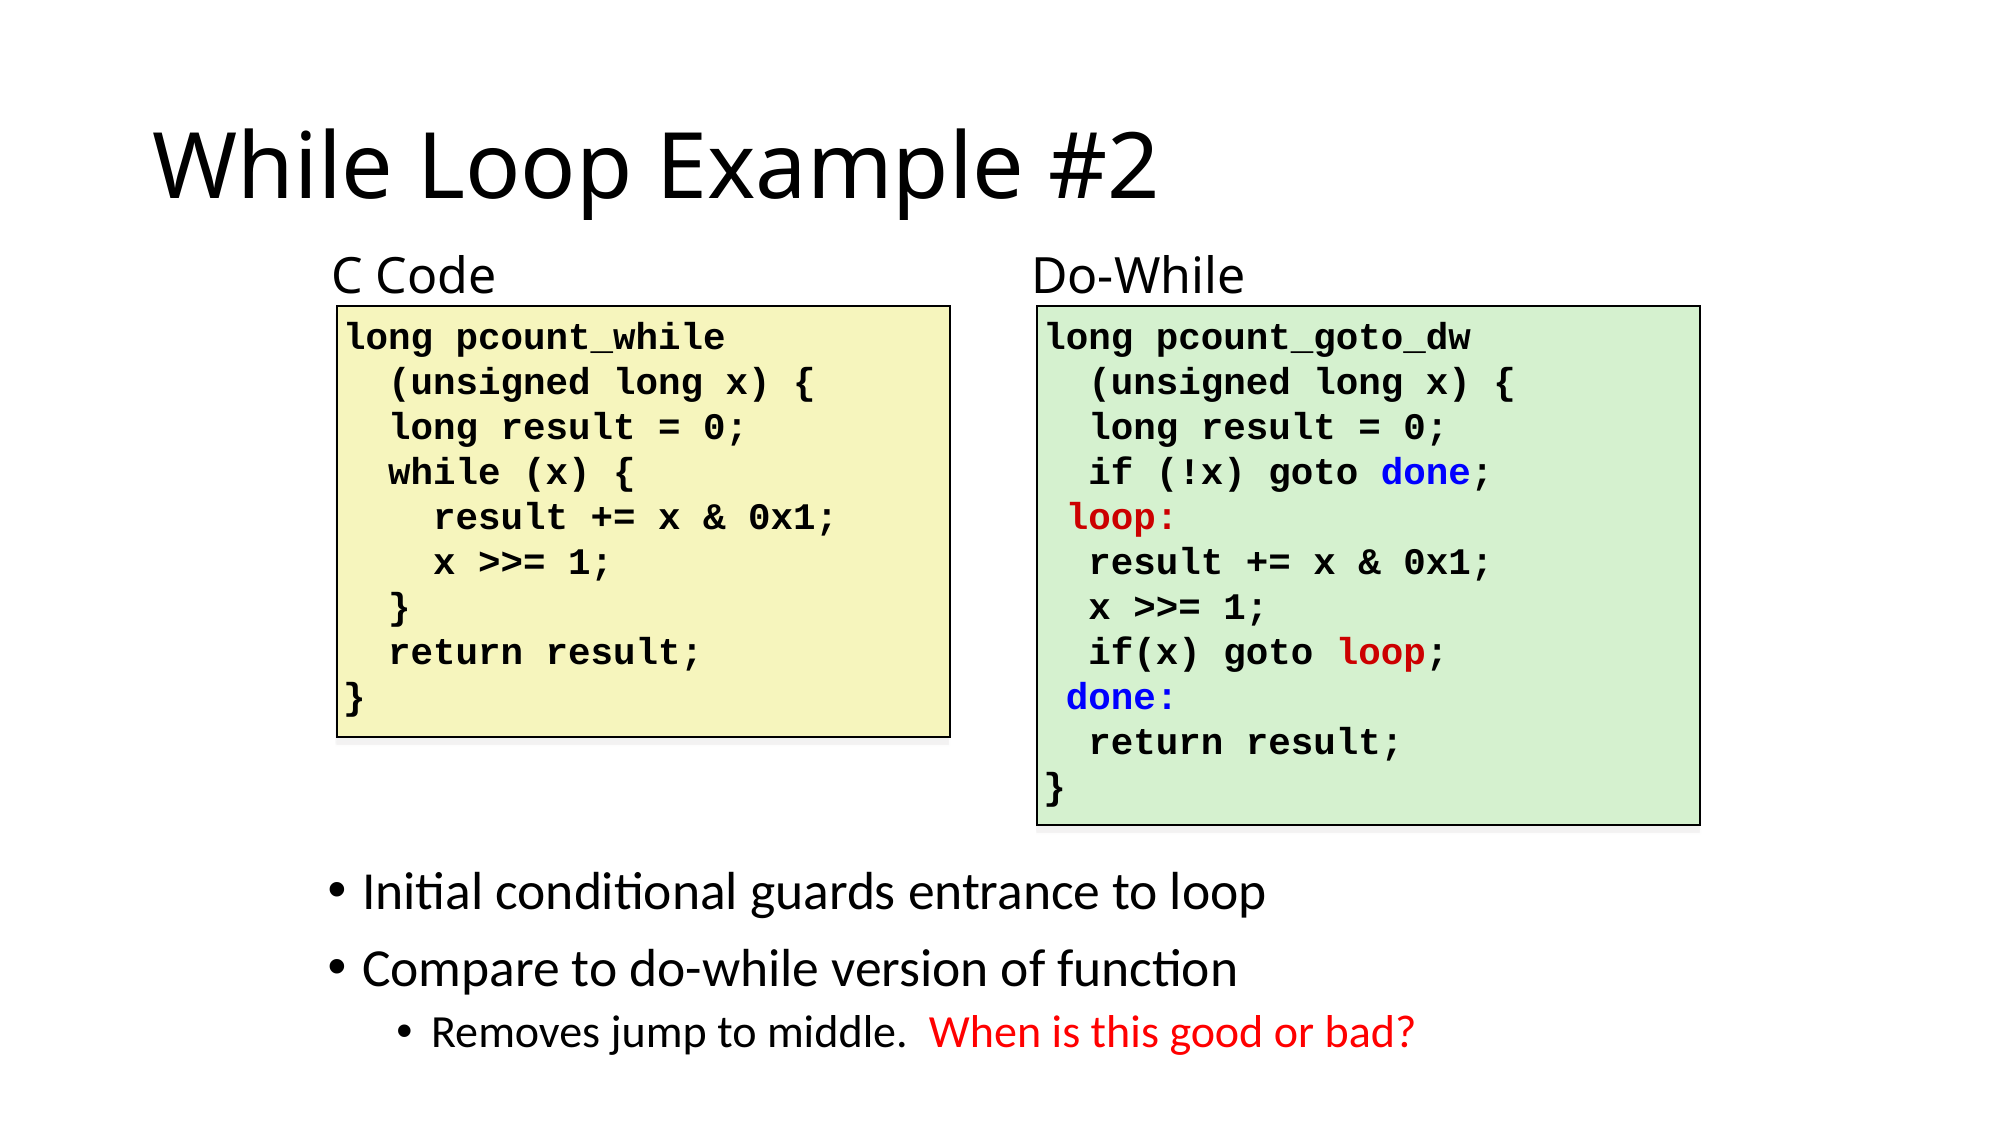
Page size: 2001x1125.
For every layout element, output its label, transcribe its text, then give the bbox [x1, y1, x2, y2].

text_box Do-While Version [1025, 278, 1405, 311]
text_box long pcount_while (unsigned long x) { long result = 0; while (x) { result += x & 0x1; x >>= 1; } return result; } [336, 305, 950, 738]
list Initial conditional guards entrance to loop Compare to do-while version of function Removes jump to middle. When is this good or bad? [312, 856, 1688, 1067]
text_box long pcount_goto_dw (unsigned long x) { long result = 0; if (!x) goto done; loop: result += x & 0x1; x >>= 1; if(x) goto loop; done: return result; } [1037, 305, 1700, 825]
text_box C Code [324, 278, 755, 311]
title While Loop Example #2 [137, 59, 1863, 278]
